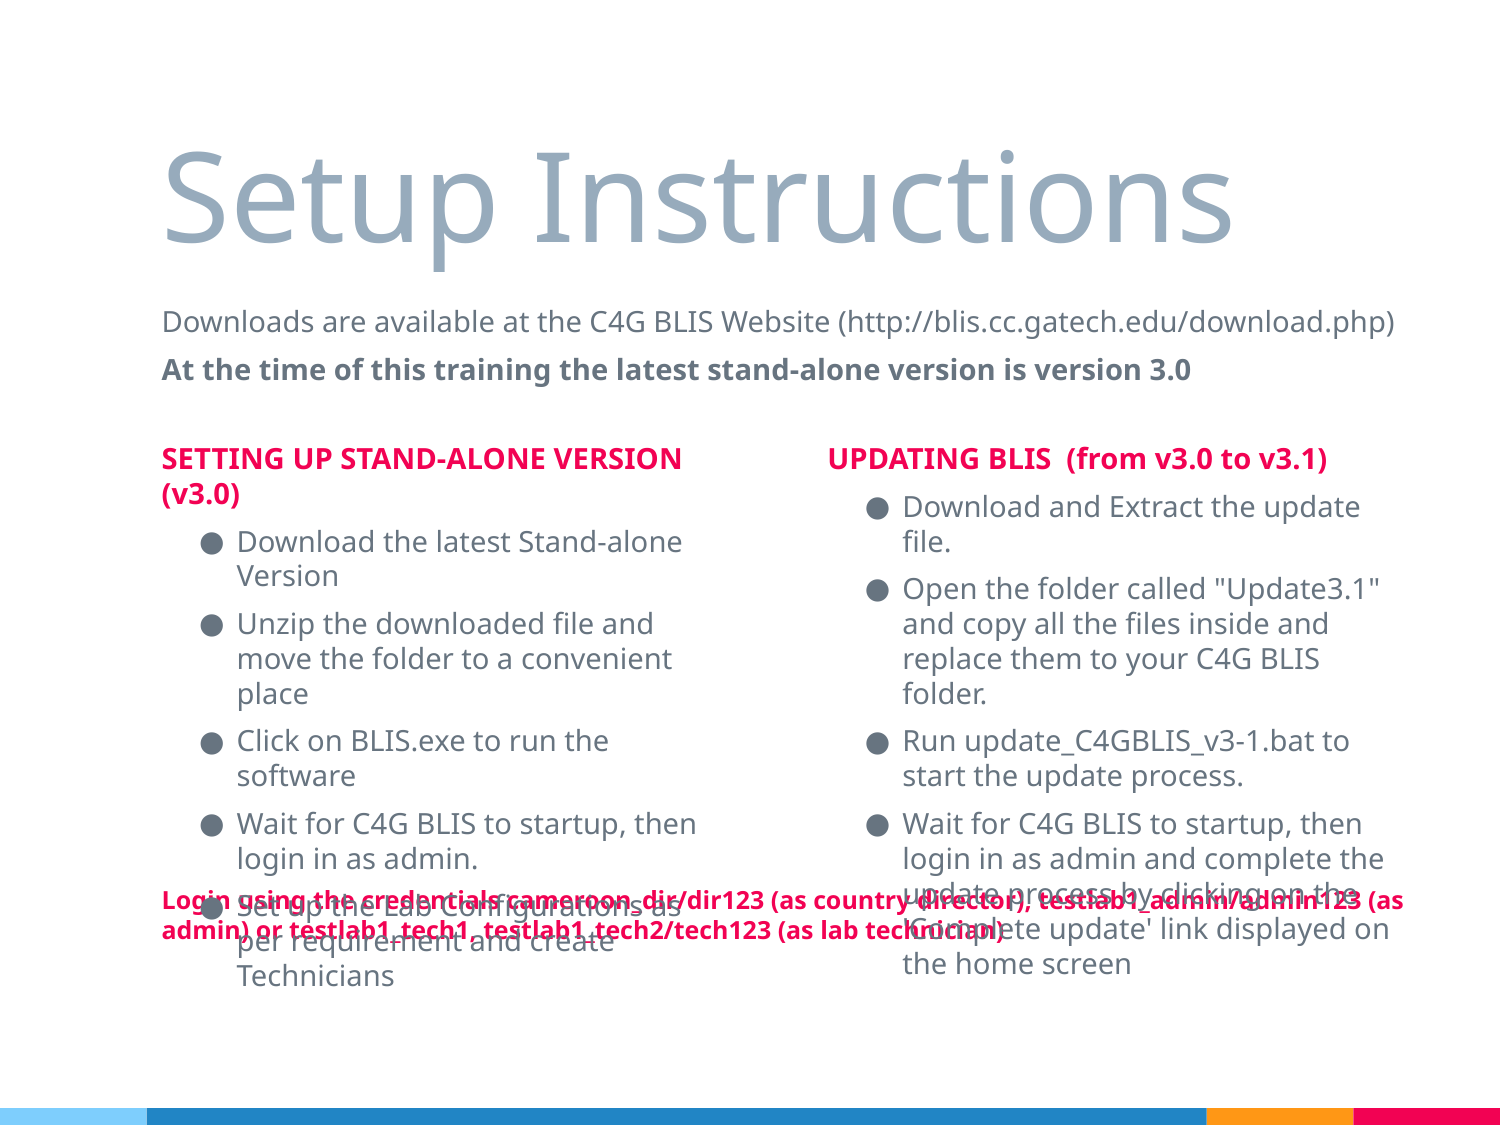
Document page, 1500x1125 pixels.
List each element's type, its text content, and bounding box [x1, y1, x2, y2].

text_box Downloads are available at the C4G BLIS Website (http://blis.cc.gatech.edu/download.php) At the time of this training the latest stand-alone version is version 3.0 [146, 288, 1425, 424]
title Setup Instructions [146, 95, 1398, 283]
text_box Login using the credentials cameroon_dir/dir123 (as country director), testlab1_admin/admin123 (as admin) or testlab1_tech1, testlab1_tech2/tech123 (as lab technician) [146, 869, 1425, 1006]
text_box SETTING UP STAND-ALONE VERSION (v3.0) Download the latest Stand-alone Version Unzip the downloaded file and move the folder to a convenient place Click on BLIS.exe to run the software Wait for C4G BLIS to startup, then login in as admin. Set up the Lab Configurations as per requirement and create Technicians [146, 425, 734, 788]
text_box UPDATING BLIS (from v3.0 to v3.1) Download and Extract the update file. Open the folder called "Update3.1" and copy all the files inside and replace them to your C4G BLIS folder. Run update_C4GBLIS_v3-1.bat to start the update process. Wait for C4G BLIS to startup, then login in as admin and complete the update process by clicking on the 'Complete update' link displayed on the home screen [812, 425, 1425, 788]
